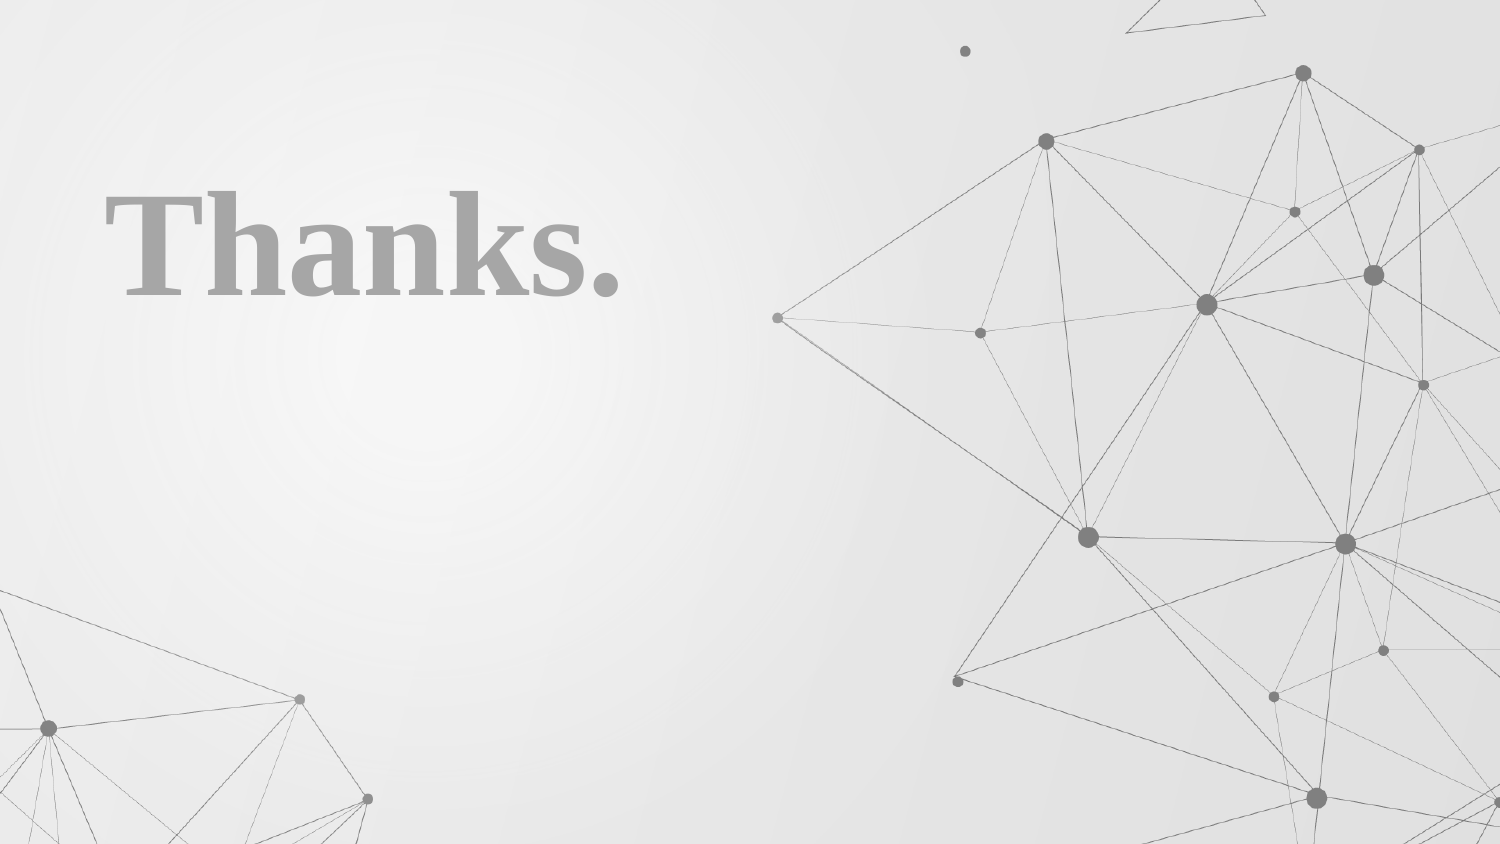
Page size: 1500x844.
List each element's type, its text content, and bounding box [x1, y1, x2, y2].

text_box Thanks. [89, 154, 656, 317]
picture [0, 0, 1500, 844]
